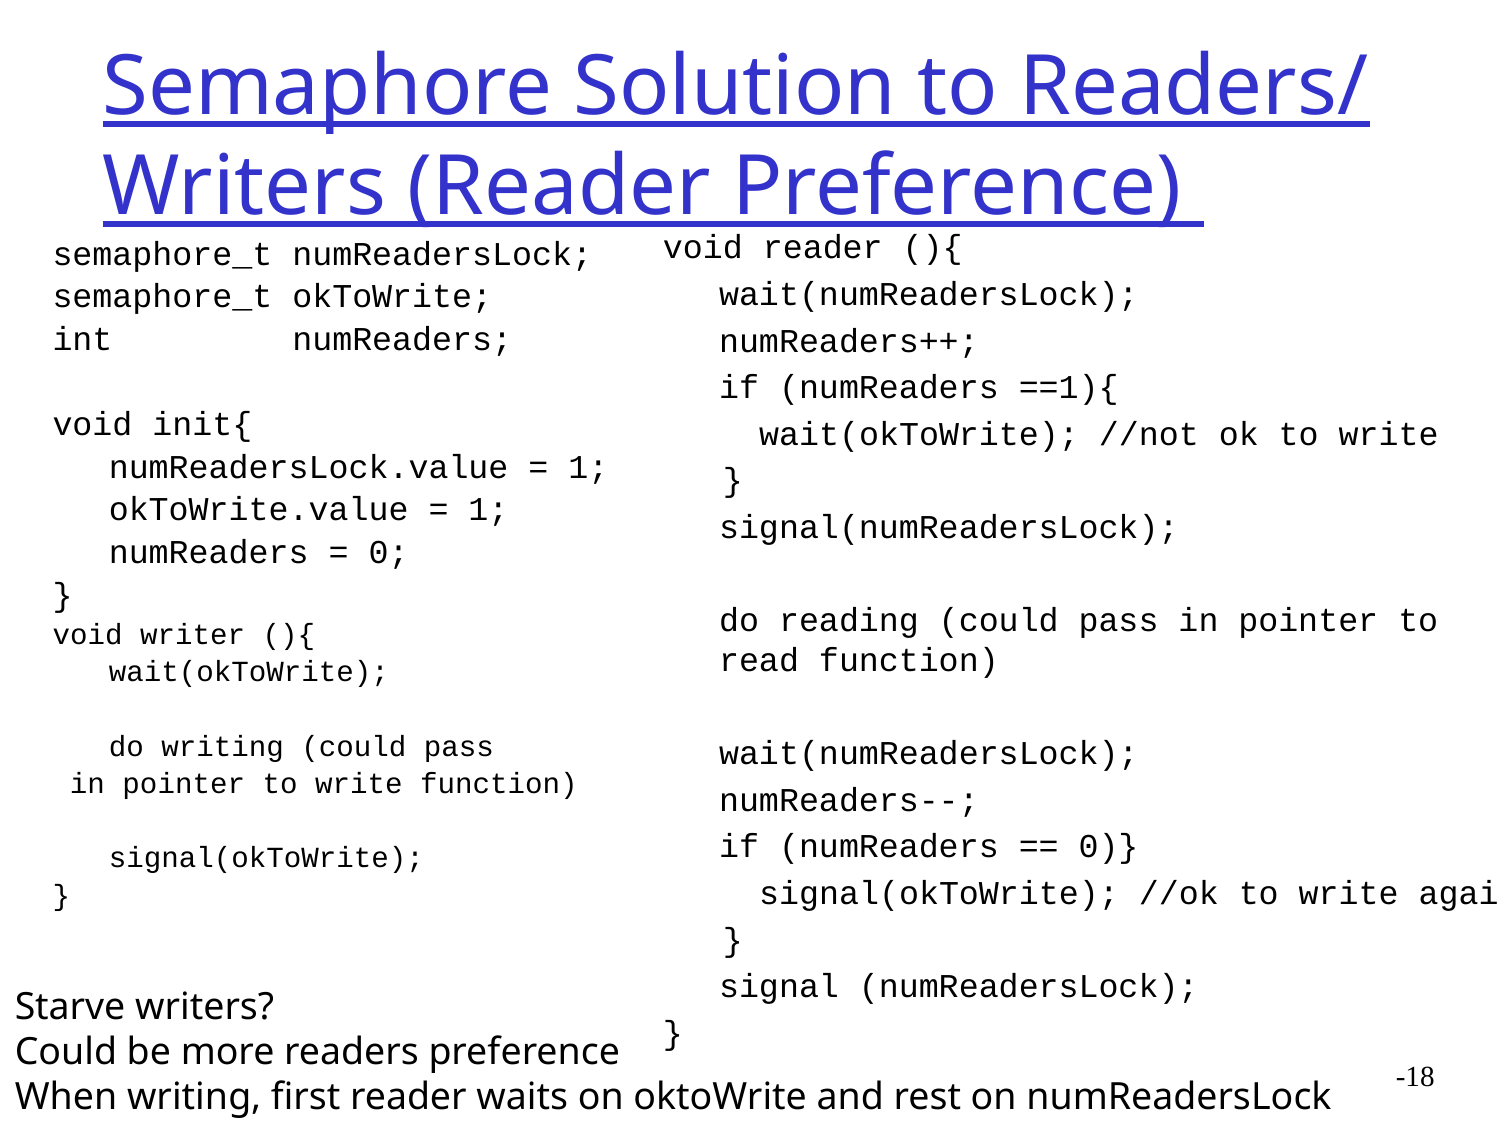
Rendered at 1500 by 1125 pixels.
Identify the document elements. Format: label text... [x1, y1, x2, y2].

list semaphore_t numReadersLock; semaphore_t okToWrite; int numReaders; void init{ numReadersLock.value = 1; okToWrite.value = 1; numReaders = 0; } void writer (){ wait(okToWrite); do writing (could pass in pointer to write function) signal(okToWrite); } [37, 229, 829, 974]
title Semaphore Solution to Readers/ Writers (Reader Preference) [87, 37, 1468, 225]
slide_number -18 [1385, 1049, 1451, 1125]
text_box Starve writers? Could be more readers preference When writing, first reader waits on oktoWrite and rest on numReadersLock [0, 974, 1385, 1125]
text_box void reader (){ wait(numReadersLock); numReaders++; if (numReaders ==1){ wait(okToWrite); //not ok to write } signal(numReadersLock); do reading (could pass in pointer to read function) wait(numReadersLock); numReaders--; if (numReaders == 0)} signal(okToWrite); //ok to write again } signal (numReadersLock); } [648, 218, 1500, 948]
